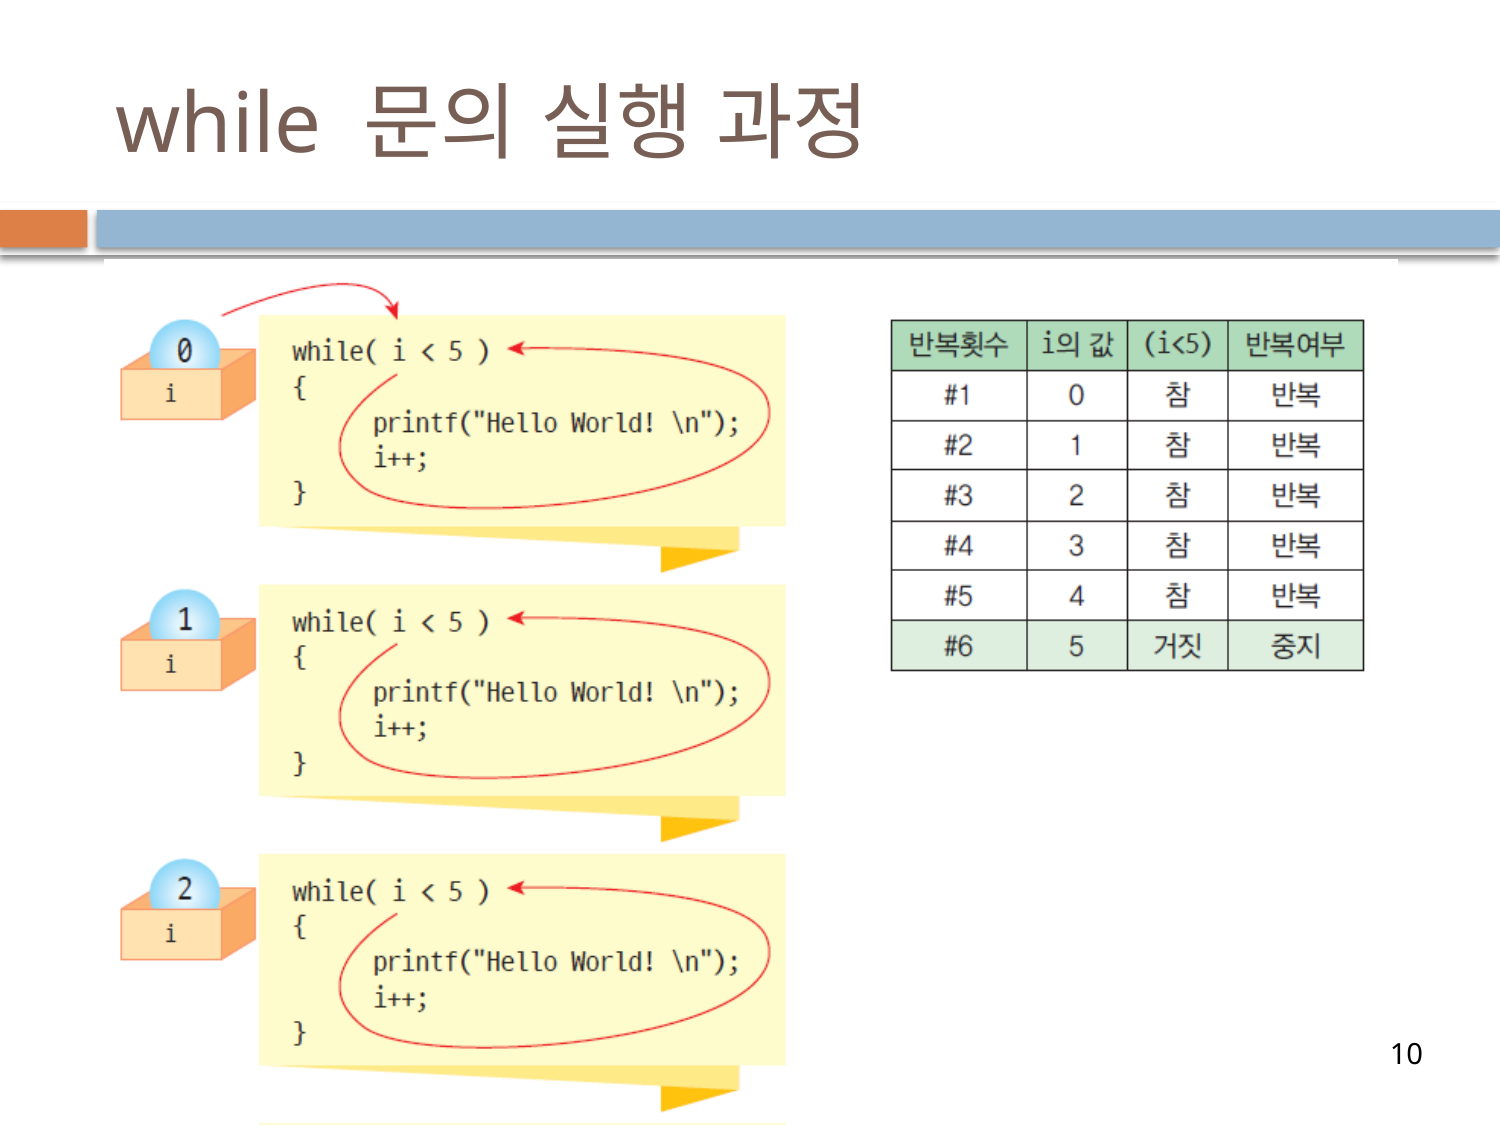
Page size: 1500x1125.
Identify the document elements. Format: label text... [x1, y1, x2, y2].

title while 문의 실행 과정 [100, 37, 1438, 200]
slide_number 10 [1402, 1024, 1438, 1085]
picture [104, 258, 1399, 1125]
